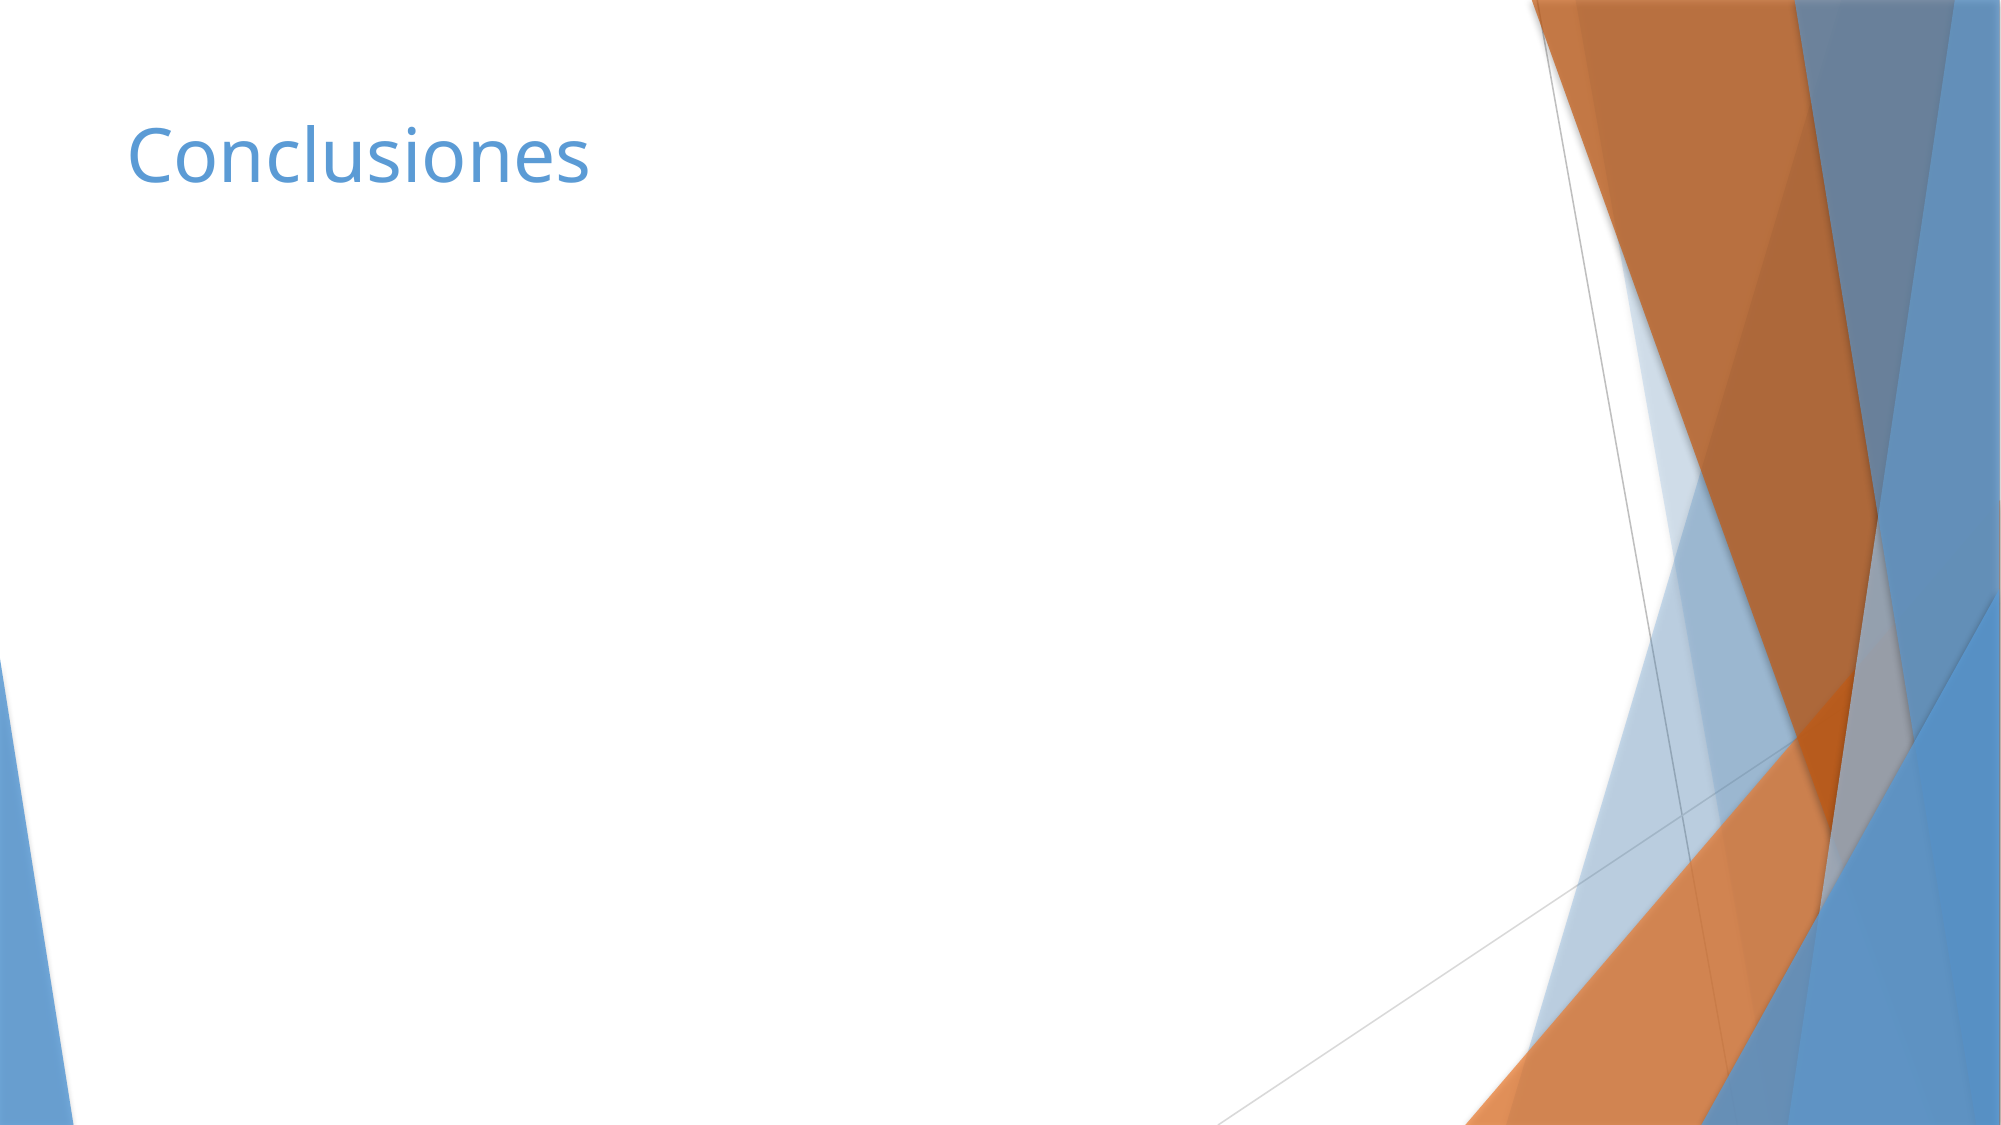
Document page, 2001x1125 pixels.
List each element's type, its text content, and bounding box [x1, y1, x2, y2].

title Conclusiones [111, 99, 1522, 317]
